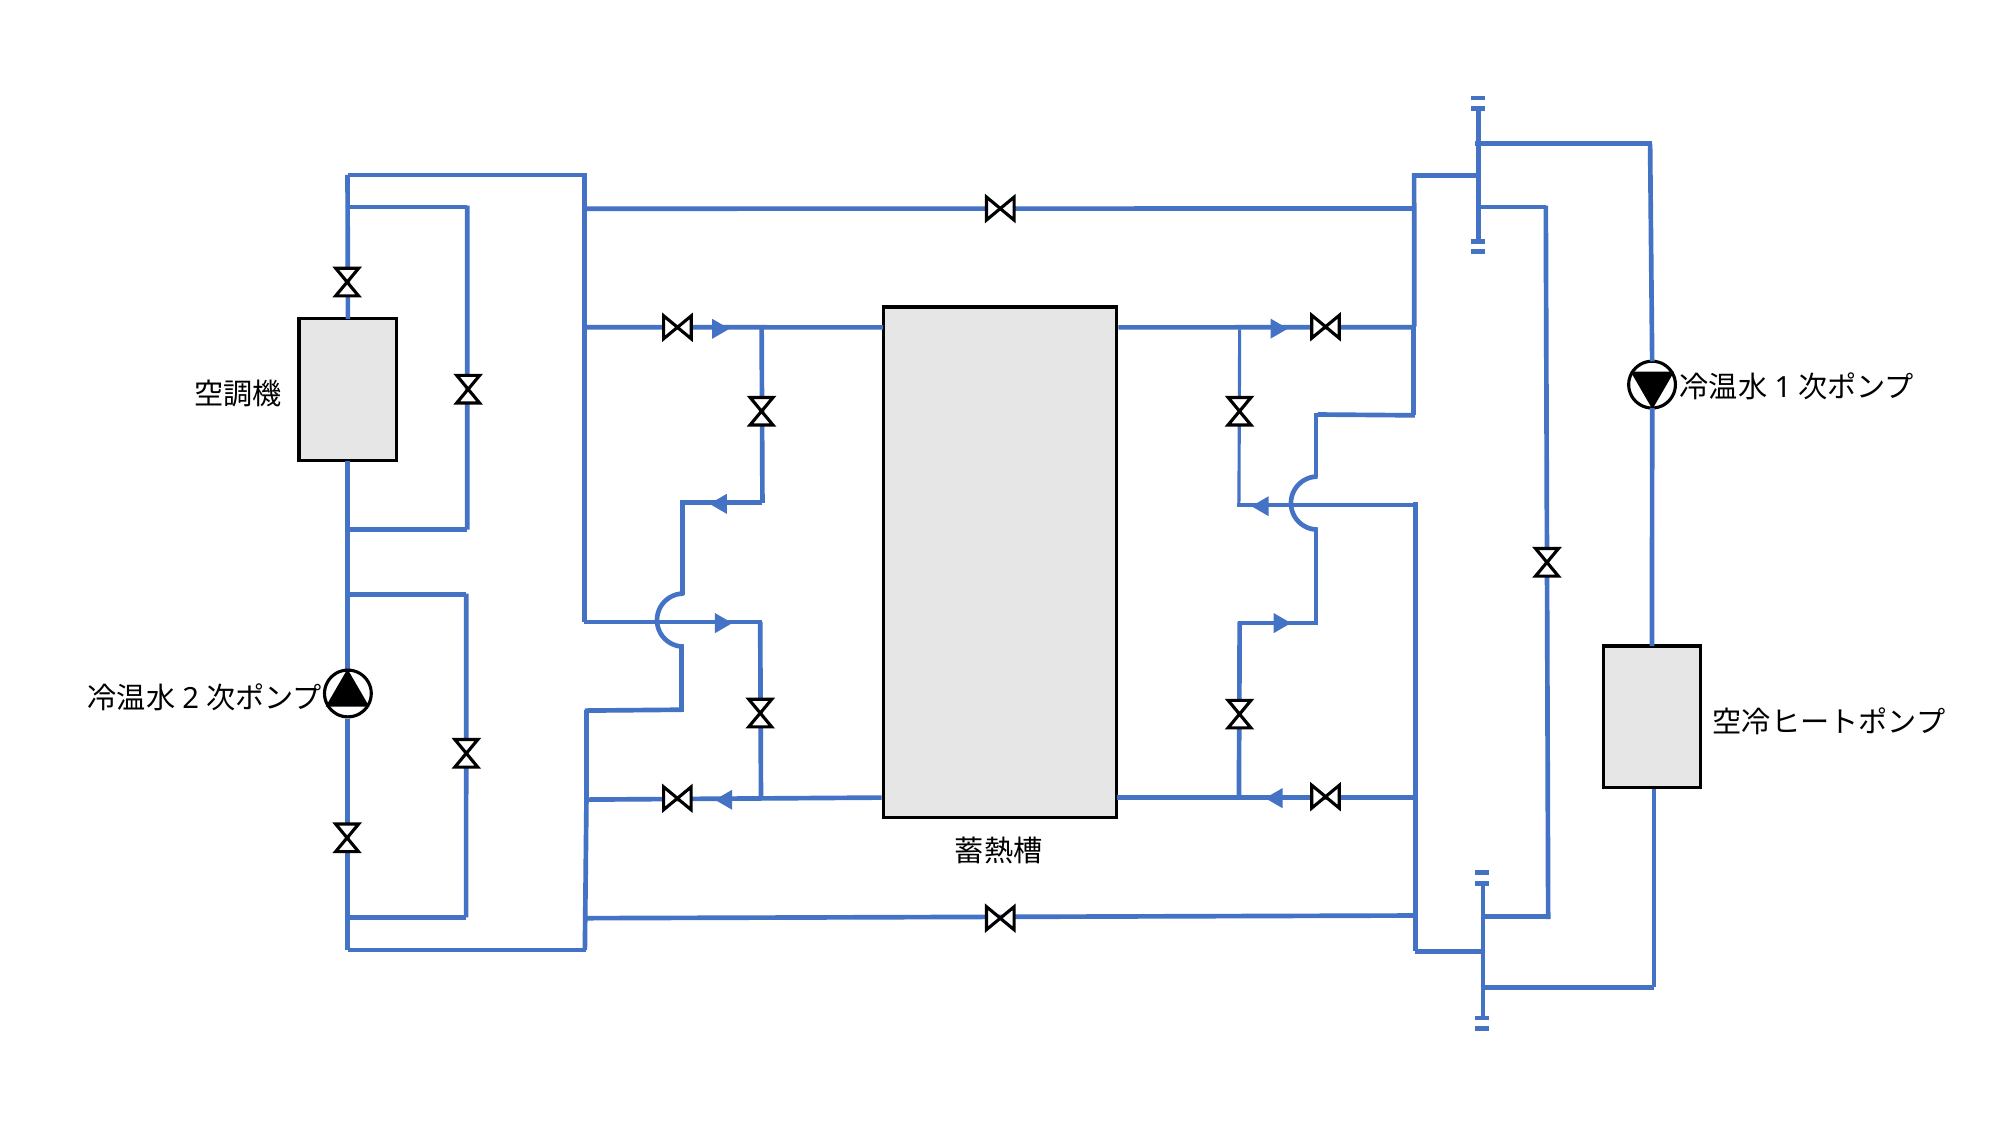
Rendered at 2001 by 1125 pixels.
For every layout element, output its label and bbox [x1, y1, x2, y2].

text_box [79, 98, 1963, 1029]
